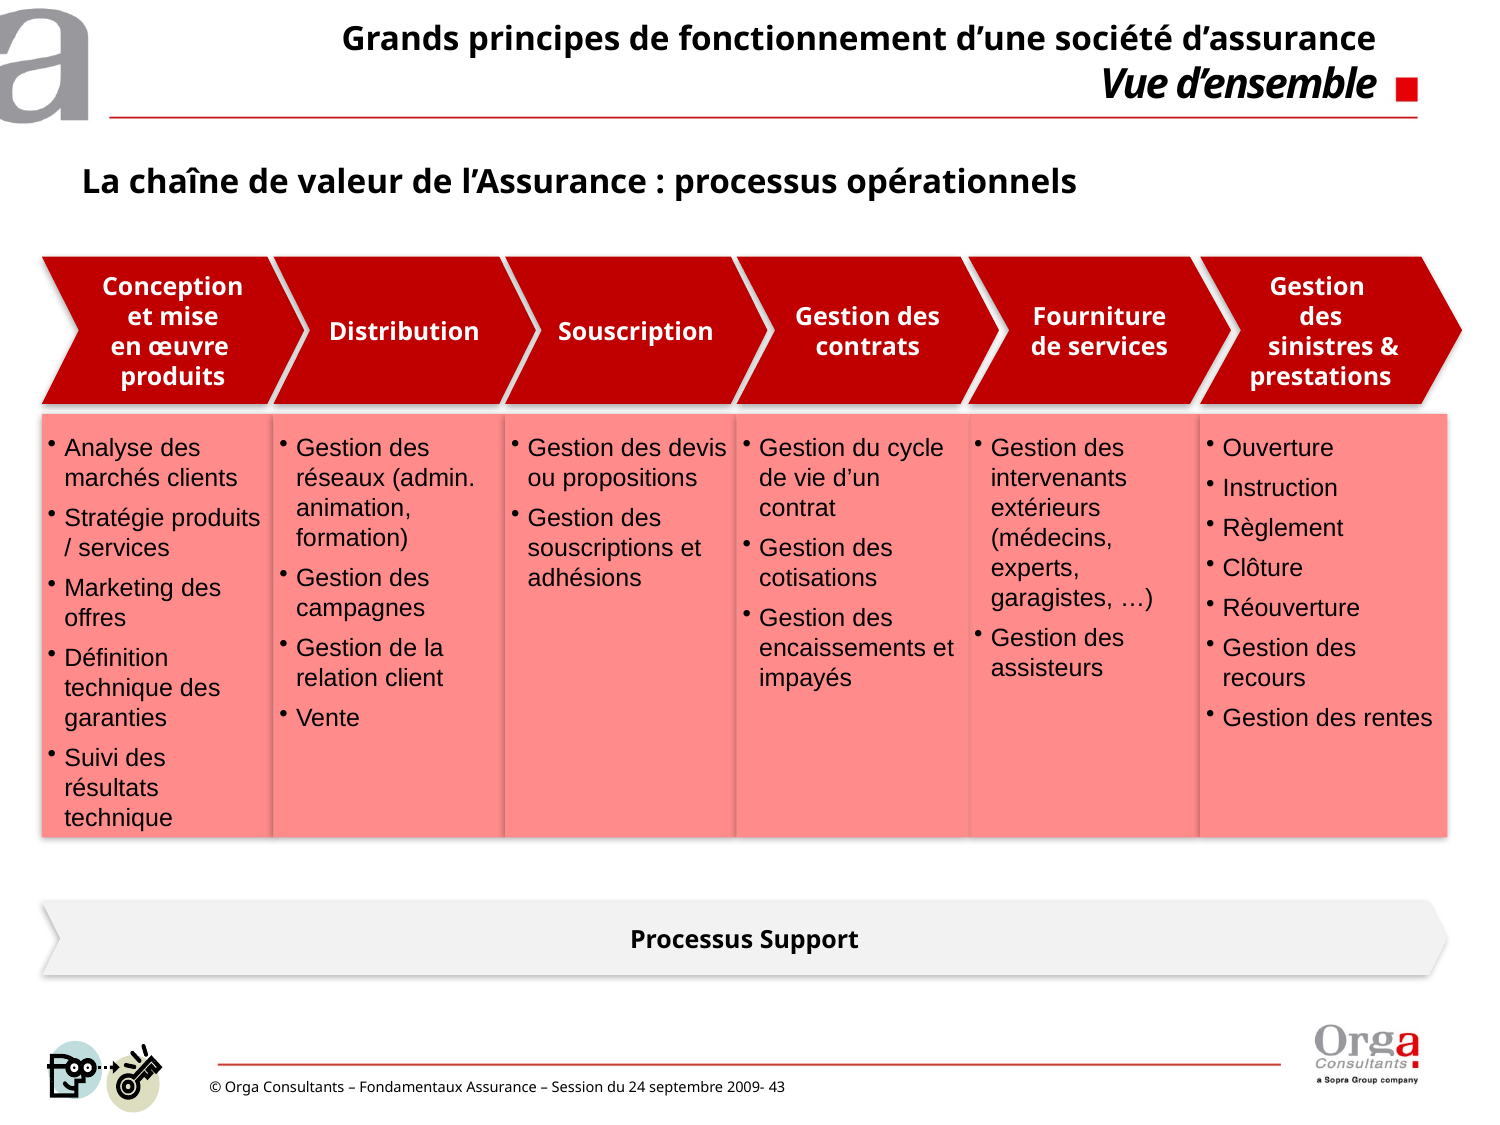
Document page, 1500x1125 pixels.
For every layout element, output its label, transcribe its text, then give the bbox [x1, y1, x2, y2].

text_box Souscription [505, 256, 768, 404]
text_box Gestion des sinistres & prestations [1200, 256, 1463, 404]
text_box Gestion du cycle de vie d’un contrat Gestion des cotisations Gestion des encaissements et impayés [736, 413, 969, 838]
text_box Analyse des marchés clients Stratégie produits / services Marketing des offres Définition technique des garanties Suivi des résultats technique [41, 413, 270, 838]
text_box Gestion des réseaux (admin. animation, formation) Gestion des campagnes Gestion de la relation client Vente [273, 413, 502, 838]
text_box Gestion des devis ou propositions Gestion des souscriptions et adhésions [505, 413, 733, 838]
picture [0, 0, 1499, 143]
text_box Conception et mise en œuvre produits [41, 256, 302, 404]
text_box Distribution [273, 256, 534, 404]
text_box Processus Support [41, 901, 1448, 976]
text_box Gestion des contrats [736, 256, 999, 404]
text_box Fourniture de services [968, 256, 1231, 404]
title Grands principes de fonctionnement d’une société d’assurance Vue d’ensemble [117, 0, 1393, 125]
text_box Gestion des intervenants extérieurs (médecins, experts, garagistes, …) Gestion des assisteurs [970, 413, 1197, 838]
text_box La chaîne de valeur de l’Assurance : processus opérationnels [67, 137, 1343, 224]
picture [0, 981, 1499, 1125]
text_box Ouverture Instruction Règlement Clôture Réouverture Gestion des recours Gestion des rentes [1200, 413, 1448, 838]
